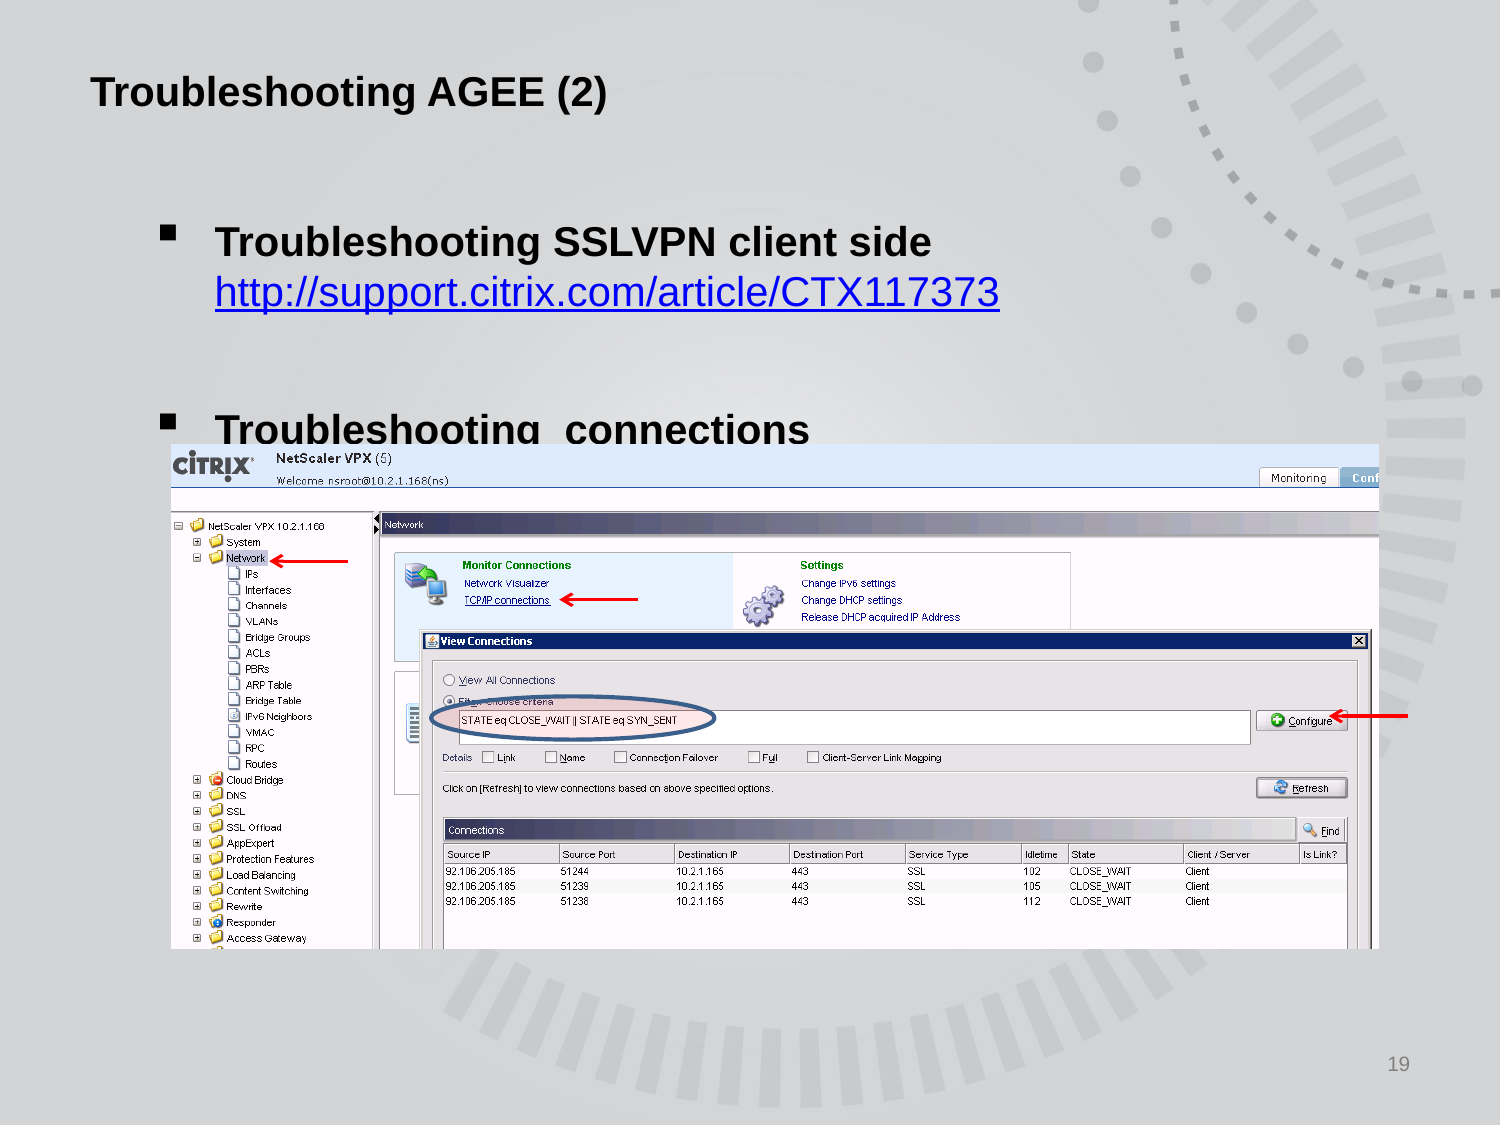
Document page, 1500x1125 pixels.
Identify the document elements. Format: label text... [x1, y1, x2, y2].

list Troubleshooting SSLVPN client side http://support.citrix.com/article/CTX117373 Troubleshooting connections [75, 149, 1425, 1012]
slide_number 19 [1074, 1042, 1425, 1103]
title Troubleshooting AGEE (2) [75, 45, 1425, 141]
picture [0, 0, 1500, 1125]
